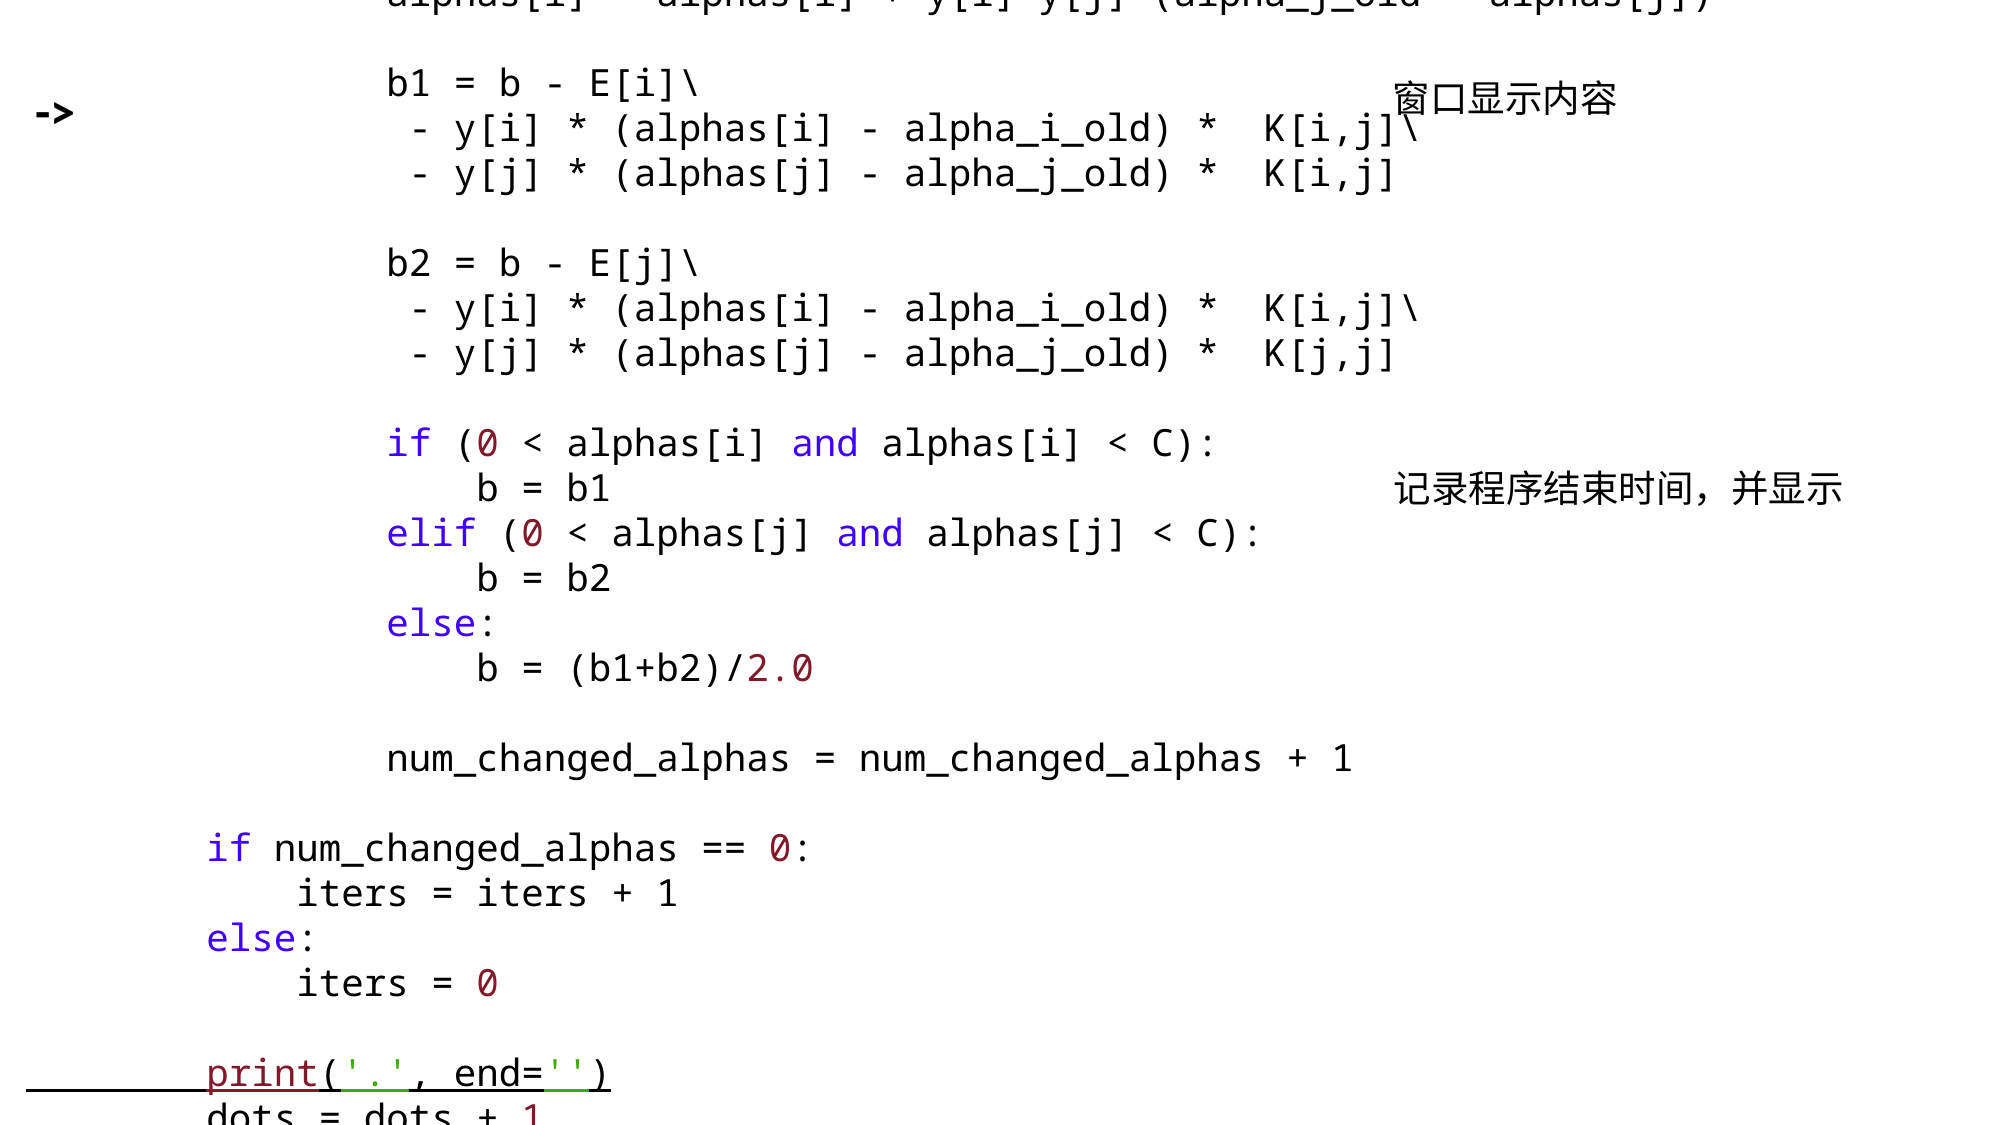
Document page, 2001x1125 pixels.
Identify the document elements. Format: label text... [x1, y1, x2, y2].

text_box 窗口显示内容 [1377, 67, 1633, 128]
text_box def svmTrain_SMO(X, y, C, kernelFunction='linear', tol=1e-3, max_iter=5, **kargs): start = time.clock() m,n = X.shape X = np.mat(X) y = np.mat(y, dtype='float64') y[np.where(y==0)] = -1 alphas = np.mat(np.zeros((m,1))) b = 0.0 E = np.mat(np.zeros((m,1))) iters = 0 eta = 0.0 L = 0.0 H = 0.0 if kernelFunction =='linear': K = X*X.T elif kernelFunction == 'gaussian': K = kargs['K_matrix'] else : print('Kernel Error') return None print('Training ...', end='') dots = 12 while iters < max_iter: num_changed_alphas = 0 for i in range(m): E[i] = b + np.sum(np.multiply(np.multiply(alphas, y), K[:,i])) - y[i] if (y[i]*E[i] < -tol and alphas[i] < C) or (y[i]*E[i] > tol and alphas[i] > 0): j = np.random.randint(m) while j == i: j = np.random.randint(m) E[j] = b + np.sum(np.multiply(np.multiply(alphas, y), K[:,j])) - y[j] alpha_i_old = alphas[i].copy() alpha_j_old = alphas[j].copy() if y[i] == y[j]: L = max(0, alphas[j] + alphas[i] - C) H = min(C, alphas[j] + alphas[i]) else: L = max(0, alphas[j] - alphas[i]) H = min(C, C + alphas[j] - alphas[i]) if L == H: continue eta = 2*K[i,j] - K[i,i] -K[j,j] if eta >= 0: continue alphas[j] = alphas[j] - (y[j]*(E[i] - E[j]))/eta alphas[j] = min(H, alphas[j]) alphas[j] = max(L, alphas[j]) if abs(alphas[j] - alpha_j_old) < tol: alphas[j] = alpha_j_old continue alphas[i] = alphas[i] + y[i]*y[j]*(alpha_j_old - alphas[j]) b1 = b - E[i]\ - y[i] * (alphas[i] - alpha_i_old) * K[i,j]\ - y[j] * (alphas[j] - alpha_j_old) * K[i,j] b2 = b - E[j]\ - y[i] * (alphas[i] - alpha_i_old) * K[i,j]\ - y[j] * (alphas[j] - alpha_j_old) * K[j,j] if (0 < alphas[i] and alphas[i] < C): b = b1 elif (0 < alphas[j] and alphas[j] < C): b = b2 else: b = (b1+b2)/2.0 num_changed_alphas = num_changed_alphas + 1 if num_changed_alphas == 0: iters = iters + 1 else: iters = 0 print('.', end='') dots = dots + 1 if dots > 78: dots = 0 print() print('Done',end='') end = time.clock() print('( '+str(end-start)+'s )') print() idx = np.where(alphas > 0) model = {'X':X[idx[0],:], 'y':y[idx], 'kernelFunction':str(kernelFunction), \ 'b':b, 'alphas':alphas[idx], 'w':(np.multiply(alphas,y).T*X).T} return model [11, 0, 2000, 1125]
text_box -> [20, 72, 91, 148]
text_box 记录程序结束时间，并显示 [1378, 457, 1859, 518]
